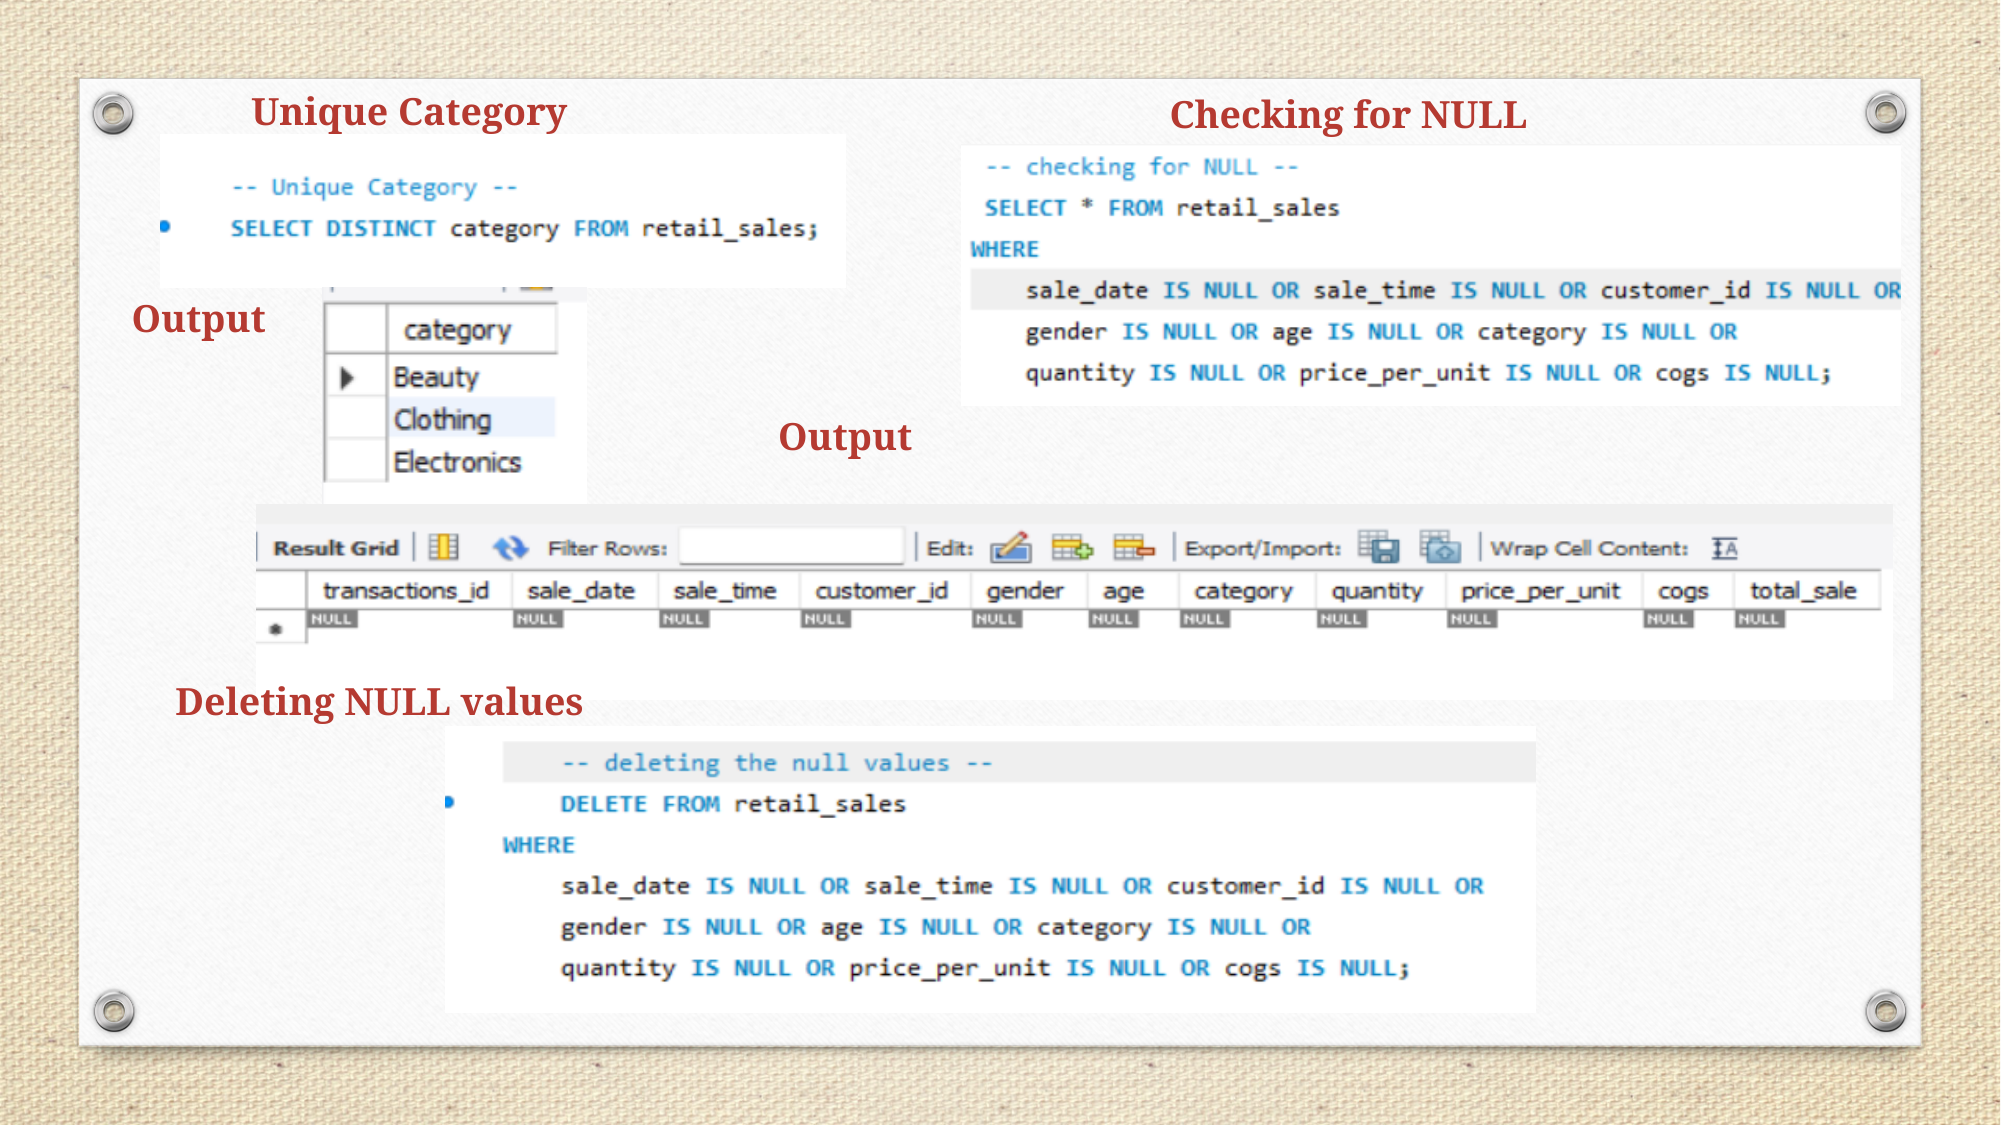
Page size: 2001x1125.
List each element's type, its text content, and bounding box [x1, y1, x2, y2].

text_box Checking for NULL [1154, 84, 1667, 144]
picture [0, 0, 2001, 1125]
text_box Output [763, 405, 927, 466]
text_box Output [116, 287, 281, 348]
text_box Deleting NULL values [160, 670, 671, 731]
text_box Unique Category [236, 80, 583, 134]
